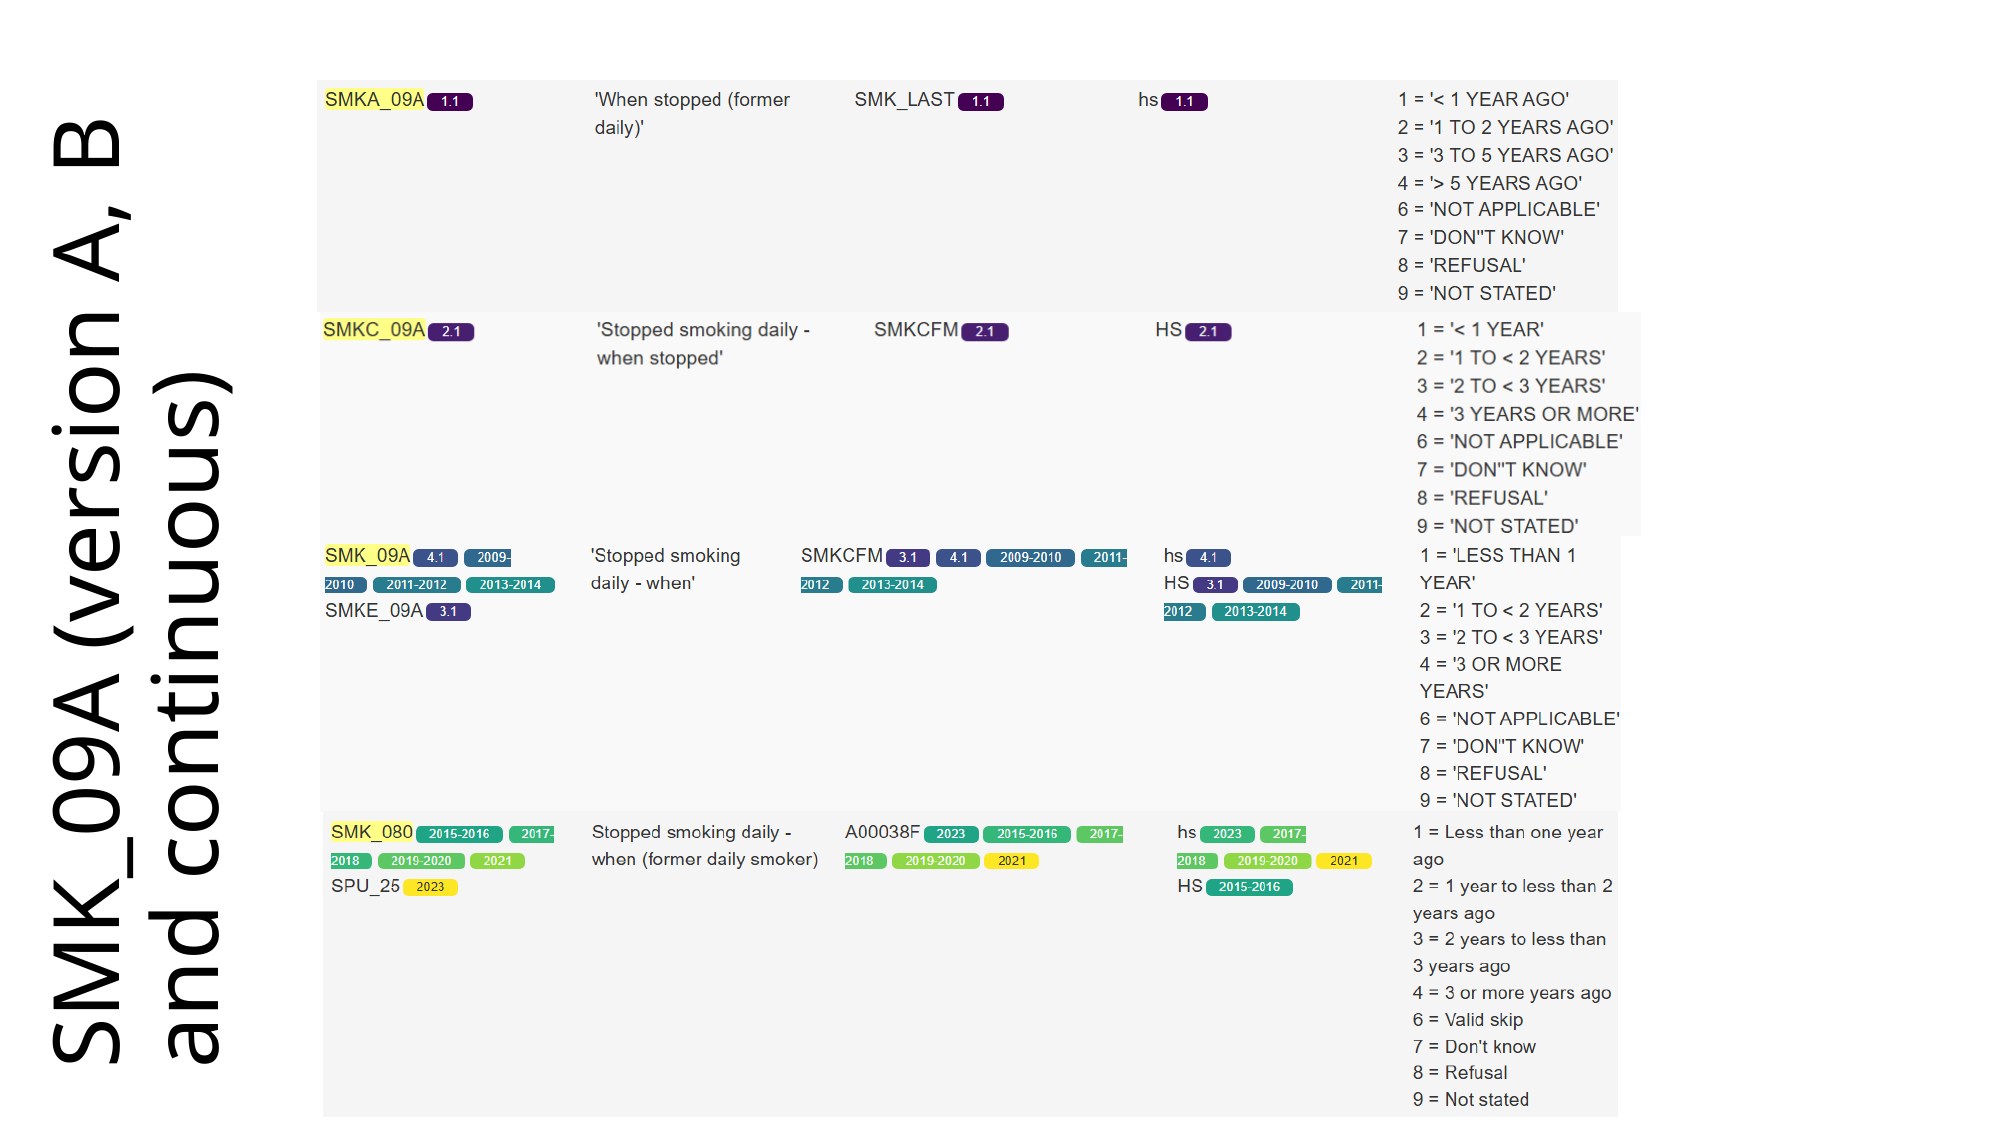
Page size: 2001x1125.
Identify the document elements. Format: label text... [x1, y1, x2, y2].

title SMK_09A (version A, B and continuous) [30, 41, 248, 1084]
picture [316, 80, 1641, 1117]
